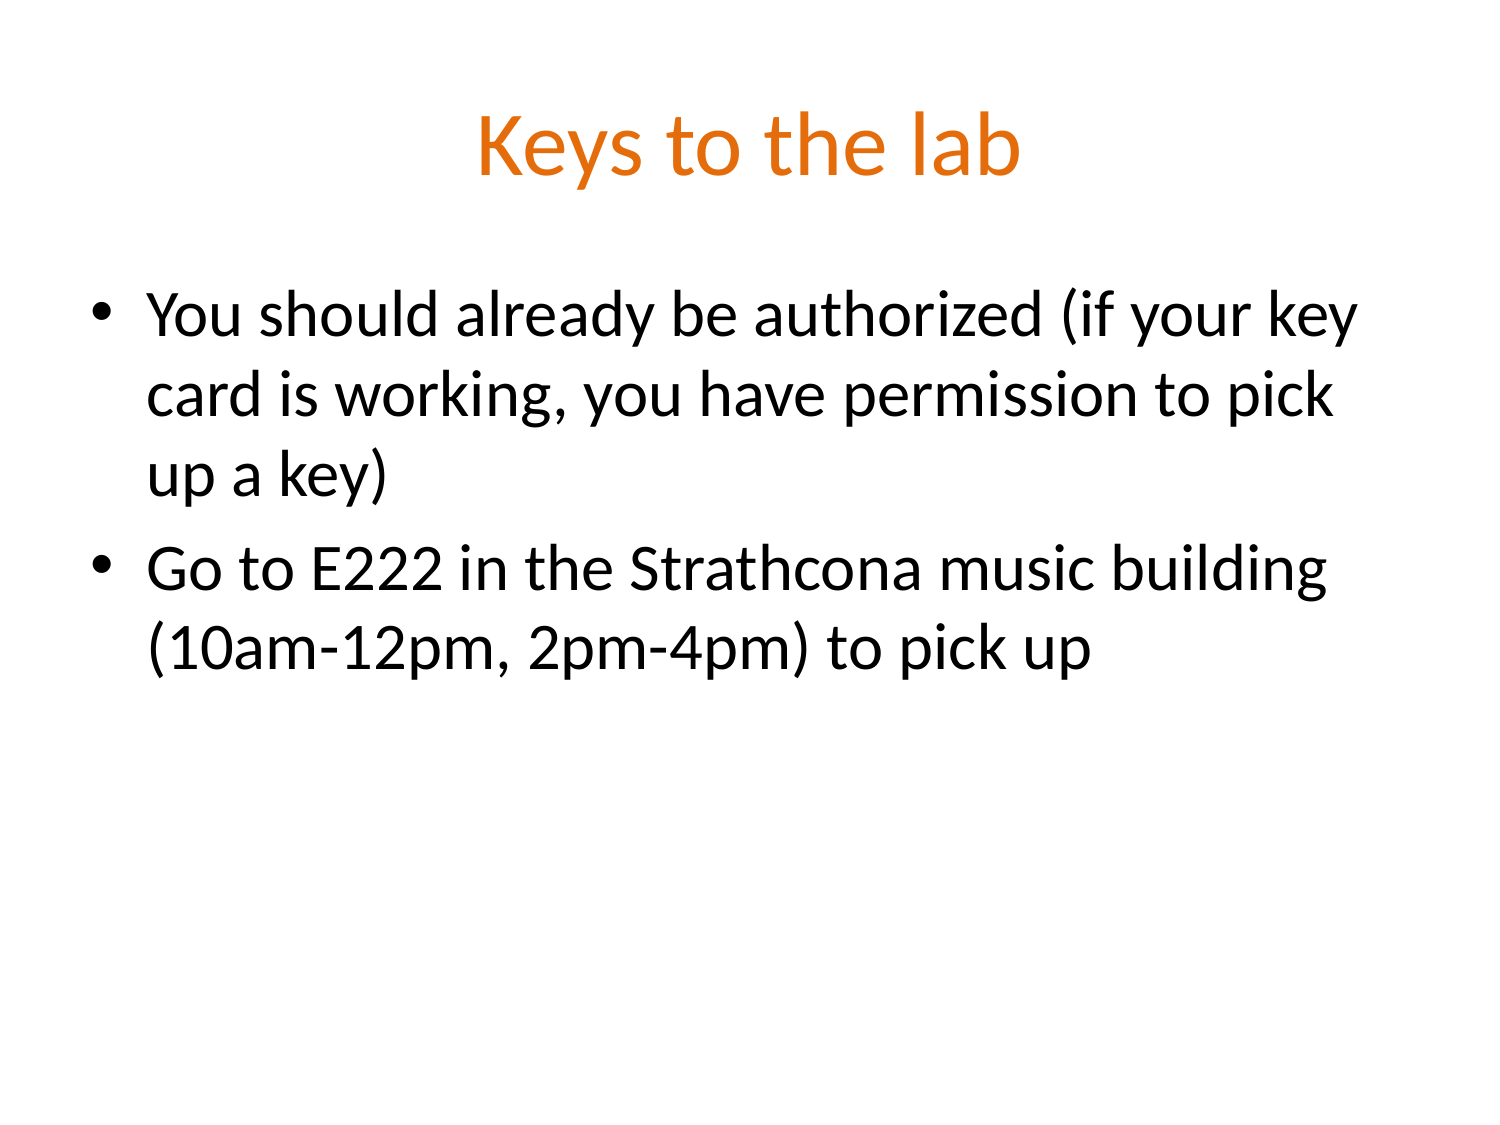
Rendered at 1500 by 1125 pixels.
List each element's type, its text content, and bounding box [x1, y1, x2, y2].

list You should already be authorized (if your key card is working, you have permission to pick up a key) Go to E222 in the Strathcona music building (10am-12pm, 2pm-4pm) to pick up [75, 262, 1425, 1005]
title Keys to the lab [75, 45, 1425, 233]
